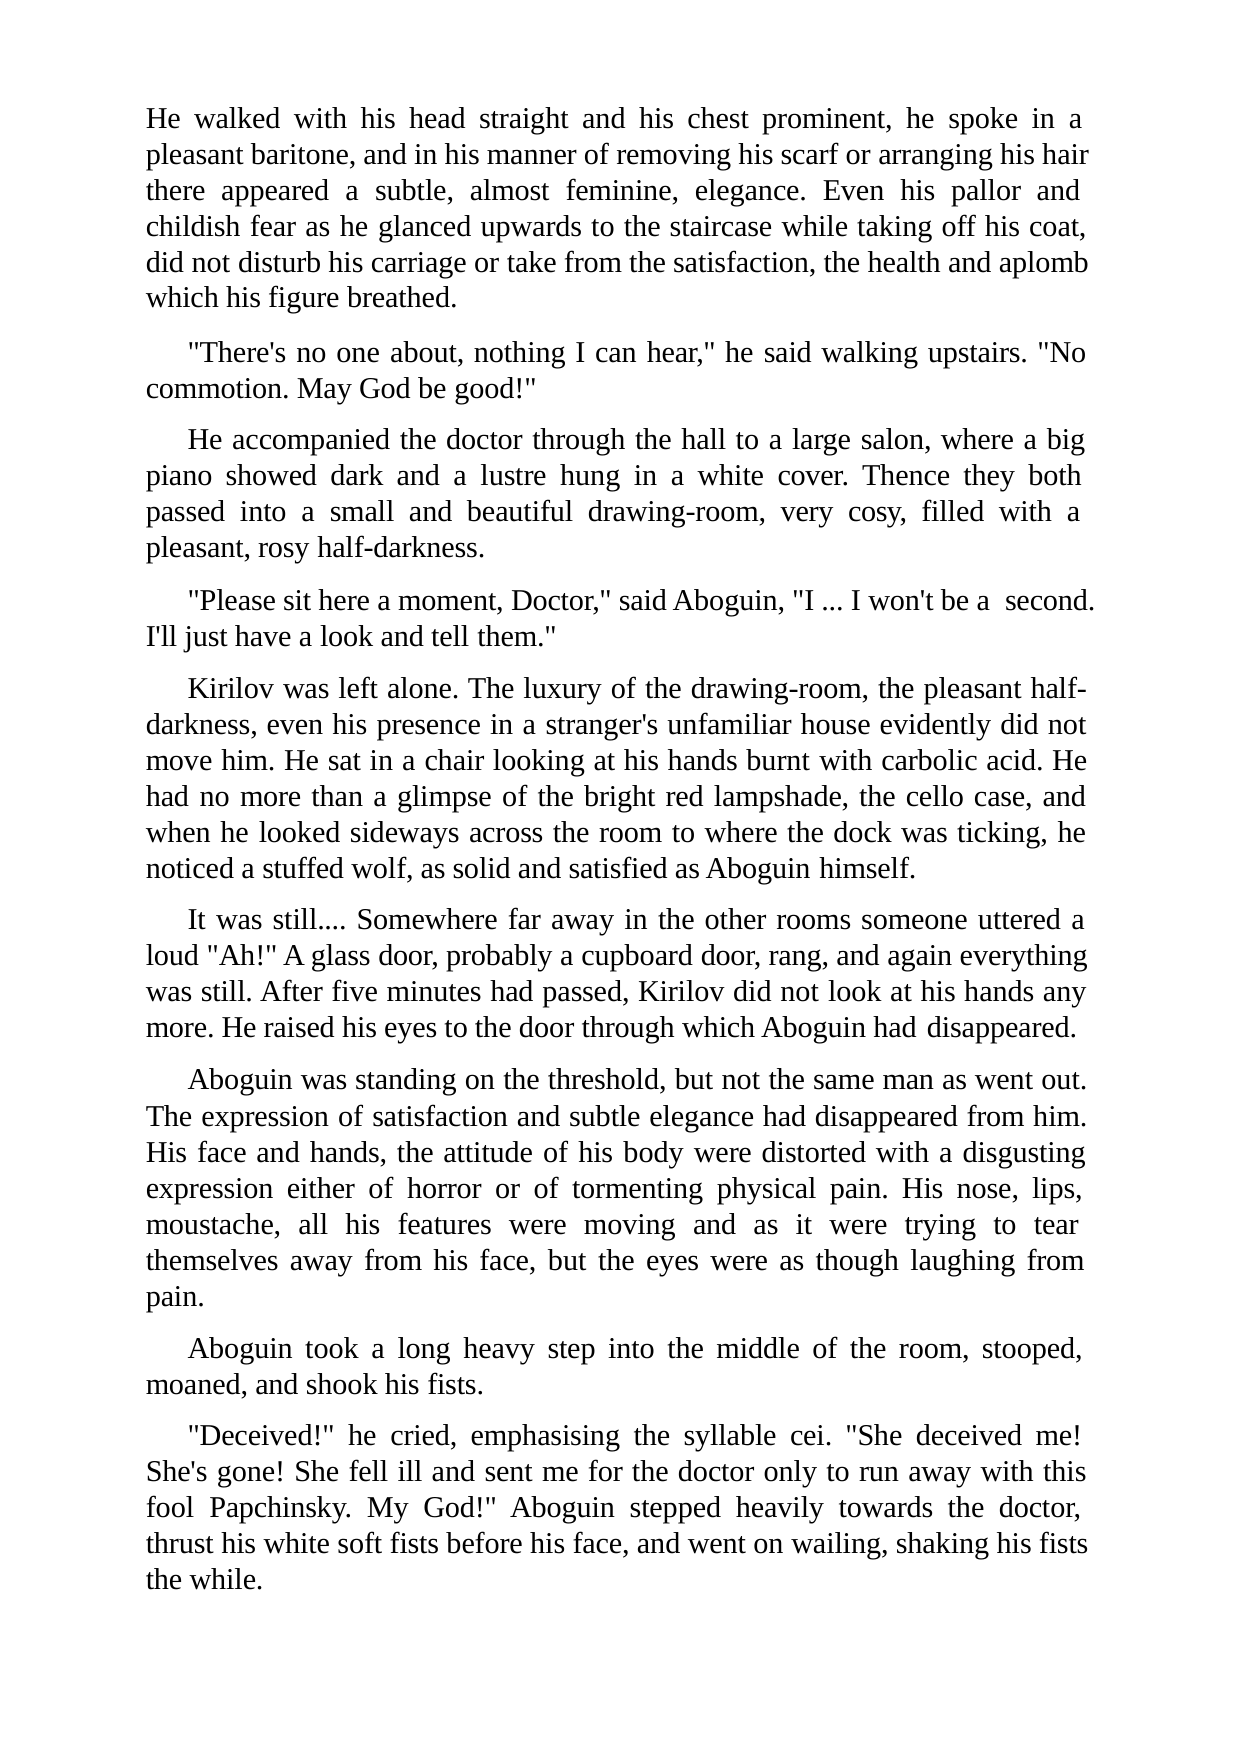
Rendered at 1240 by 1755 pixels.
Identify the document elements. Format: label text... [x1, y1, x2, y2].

text_box He walked with his head straight and his chest prominent, he spoke in a pleasant baritone, and in his manner of removing his scarf or arranging his hair there appeared a subtle, almost feminine, elegance. Even his pallor and childish fear as he glanced upwards to the staircase while taking off his coat, did not disturb his carriage or take from the satisfaction, the health and aplomb which his figure breathed. "There's no one about, nothing I can hear," he said walking upstairs. "No commotion. May God be good!" He accompanied the doctor through the hall to a large salon, where a big piano showed dark and a lustre hung in a white cover. Thence they both passed into a small and beautiful drawing-room, very cosy, filled with a pleasant, rosy half-darkness. "Please sit here a moment, Doctor," said Aboguin, "I ... I won't be a second. I'll just have a look and tell them." Kirilov was left alone. The luxury of the drawing-room, the pleasant half- darkness, even his presence in a stranger's unfamiliar house evidently did not move him. He sat in a chair looking at his hands burnt with carbolic acid. He had no more than a glimpse of the bright red lampshade, the cello case, and when he looked sideways across the room to where the dock was ticking, he noticed a stuffed wolf, as solid and satisfied as Aboguin himself. It was still.... Somewhere far away in the other rooms someone uttered a loud "Ah!" A glass door, probably a cupboard door, rang, and again everything was still. After five minutes had passed, Kirilov did not look at his hands any more. He raised his eyes to the door through which Aboguin had disappeared. Aboguin was standing on the threshold, but not the same man as went out. The expression of satisfaction and subtle elegance had disappeared from him. His face and hands, the attitude of his body were distorted with a disgusting expression either of horror or of tormenting physical pain. His nose, lips, moustache, all his features were moving and as it were trying to tear themselves away from his face, but the eyes were as though laughing from pain. Aboguin took a long heavy step into the middle of the room, stooped, moaned, and shook his fists. "Deceived!" he cried, emphasising the syllable cei. "She deceived me! She's gone! She fell ill and sent me for the doctor only to run away with this fool Papchinsky. My God!" Aboguin stepped heavily towards the doctor, thrust his white soft fists before his face, and went on wailing, shaking his fists the while. [143, 97, 1097, 1596]
